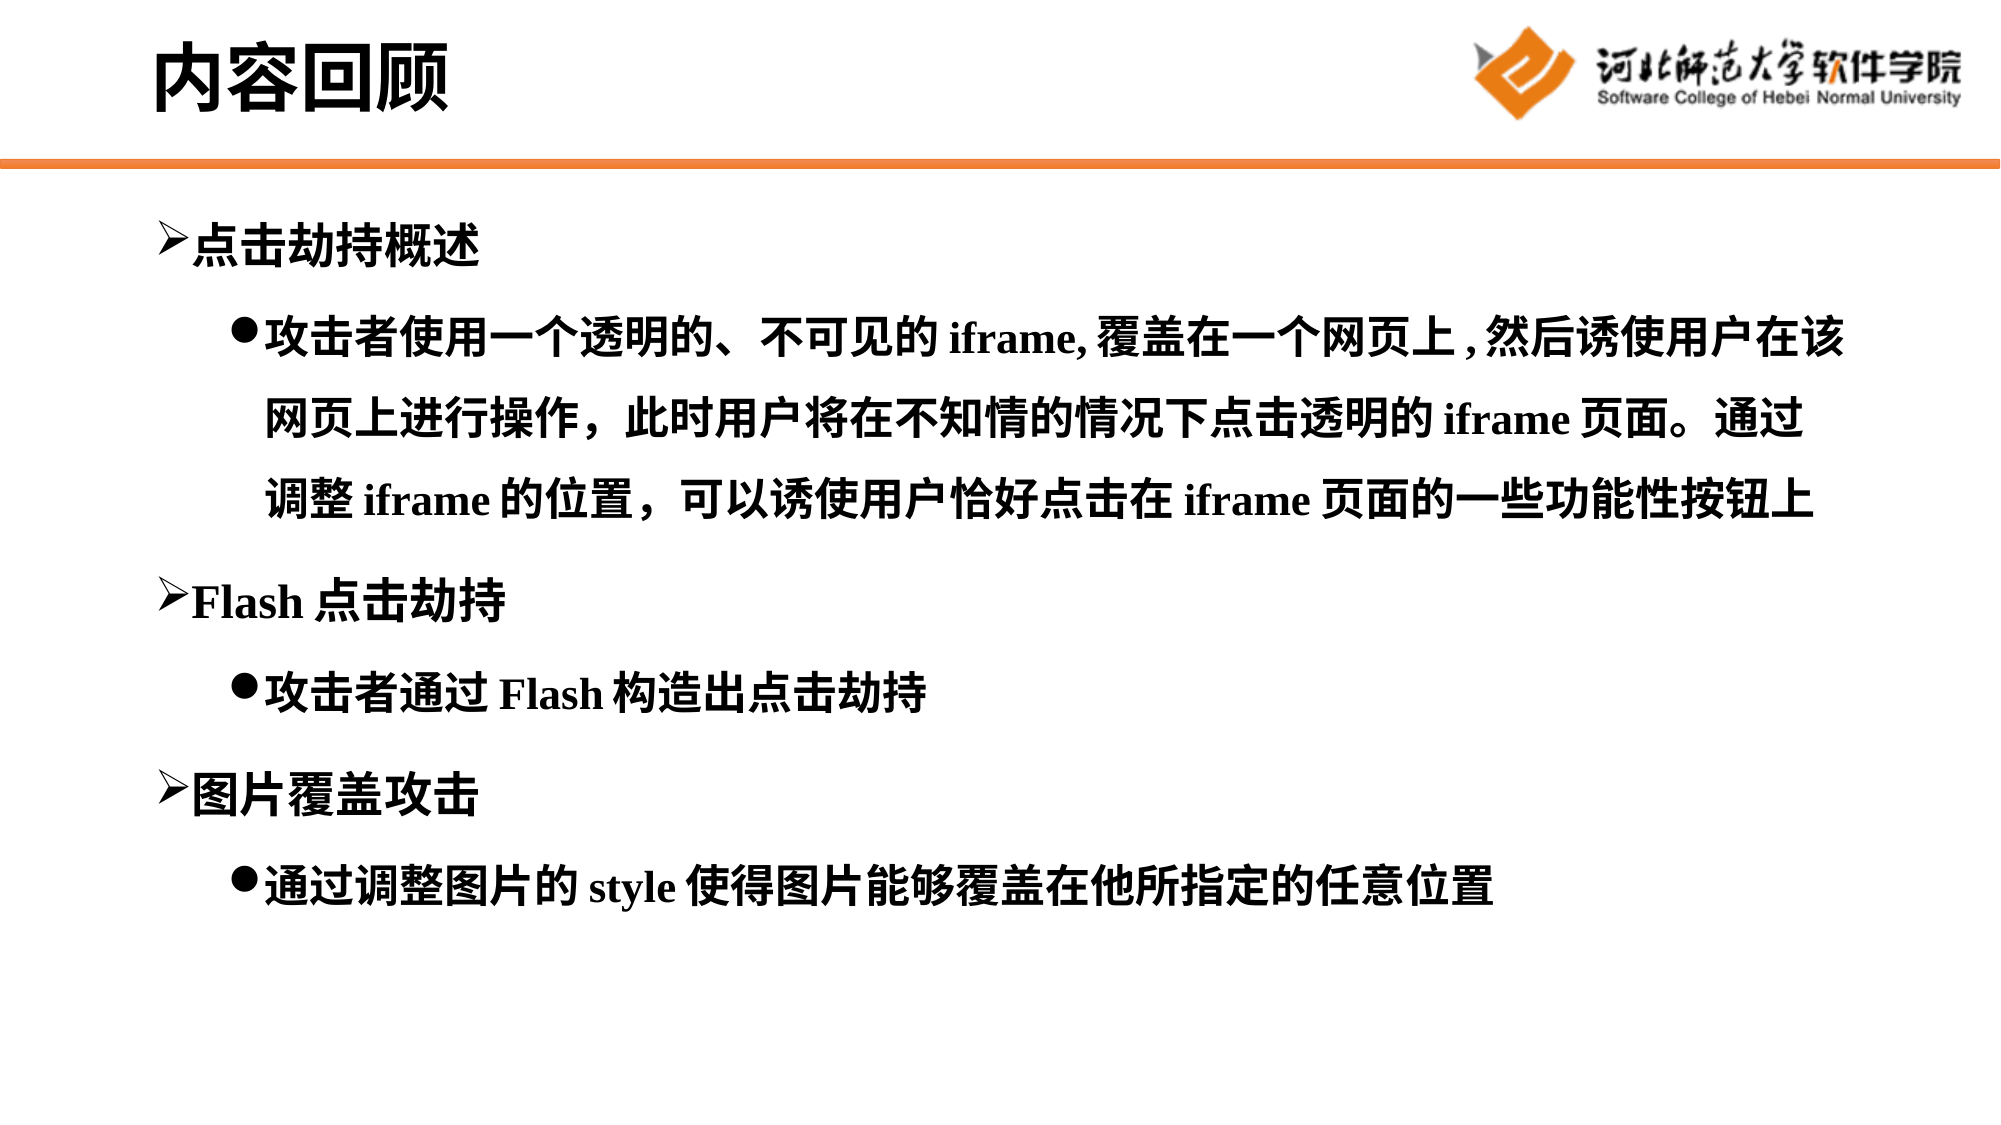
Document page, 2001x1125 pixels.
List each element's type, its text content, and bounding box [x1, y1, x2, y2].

title 内容回顾 [135, 8, 1861, 155]
list 点击劫持概述 攻击者使用一个透明的、不可见的iframe,覆盖在一个网页上,然后诱使用户在该网页上进行操作，此时用户将在不知情的情况下点击透明的iframe页面。通过调整iframe的位置，可以诱使用户恰好点击在iframe页面的一些功能性按钮上 Flash点击劫持 攻击者通过Flash构造出点击劫持 图片覆盖攻击 通过调整图片的style使得图片能够覆盖在他所指定的任意位置 [139, 178, 1865, 988]
picture [1861, 18, 1988, 126]
